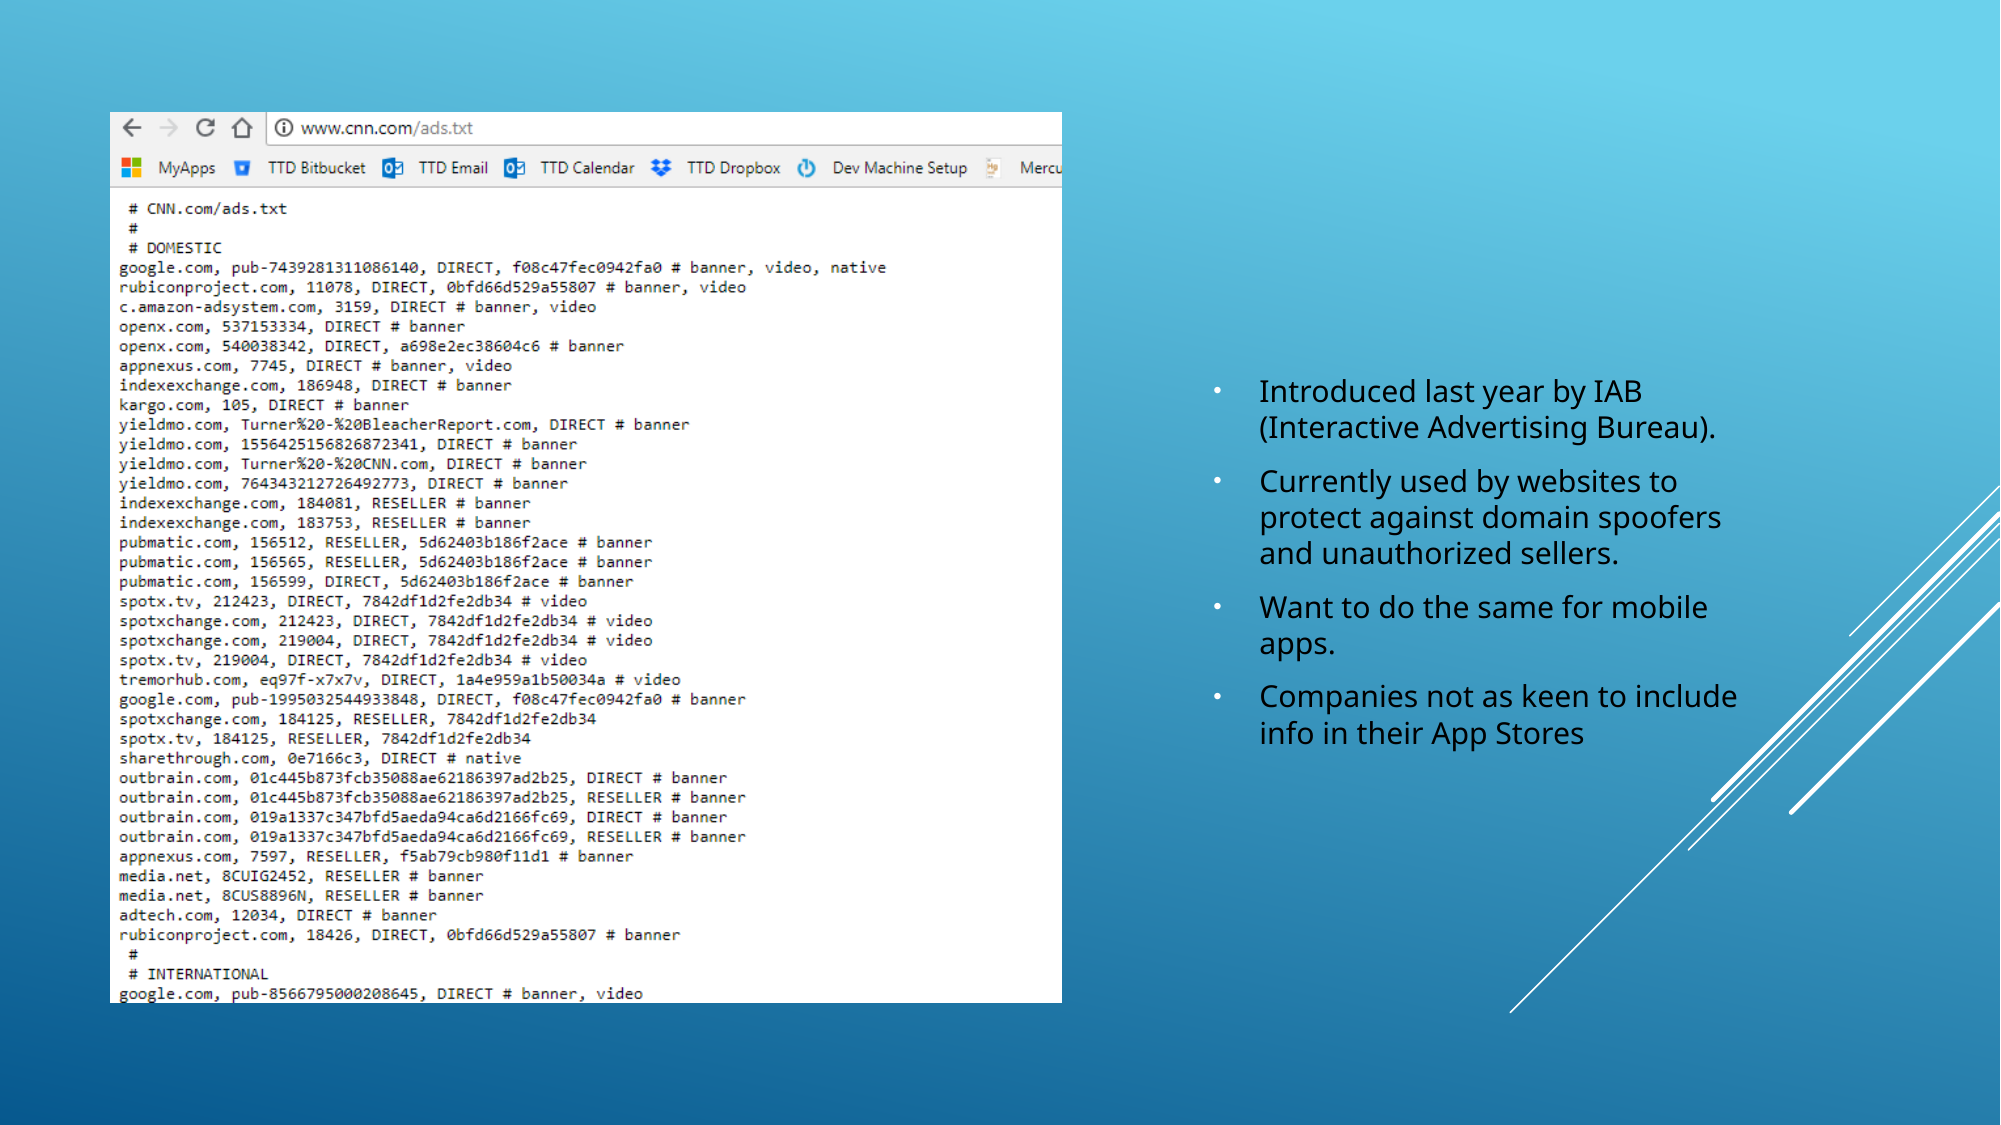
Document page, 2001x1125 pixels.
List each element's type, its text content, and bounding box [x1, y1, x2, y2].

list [110, 112, 1062, 1004]
list Introduced last year by IAB (Interactive Advertising Bureau). Currently used by websites to protect against domain spoofers and unauthorized sellers. Want to do the same for mobile apps. Companies not as keen to include info in their App Stores [1198, 364, 1799, 761]
